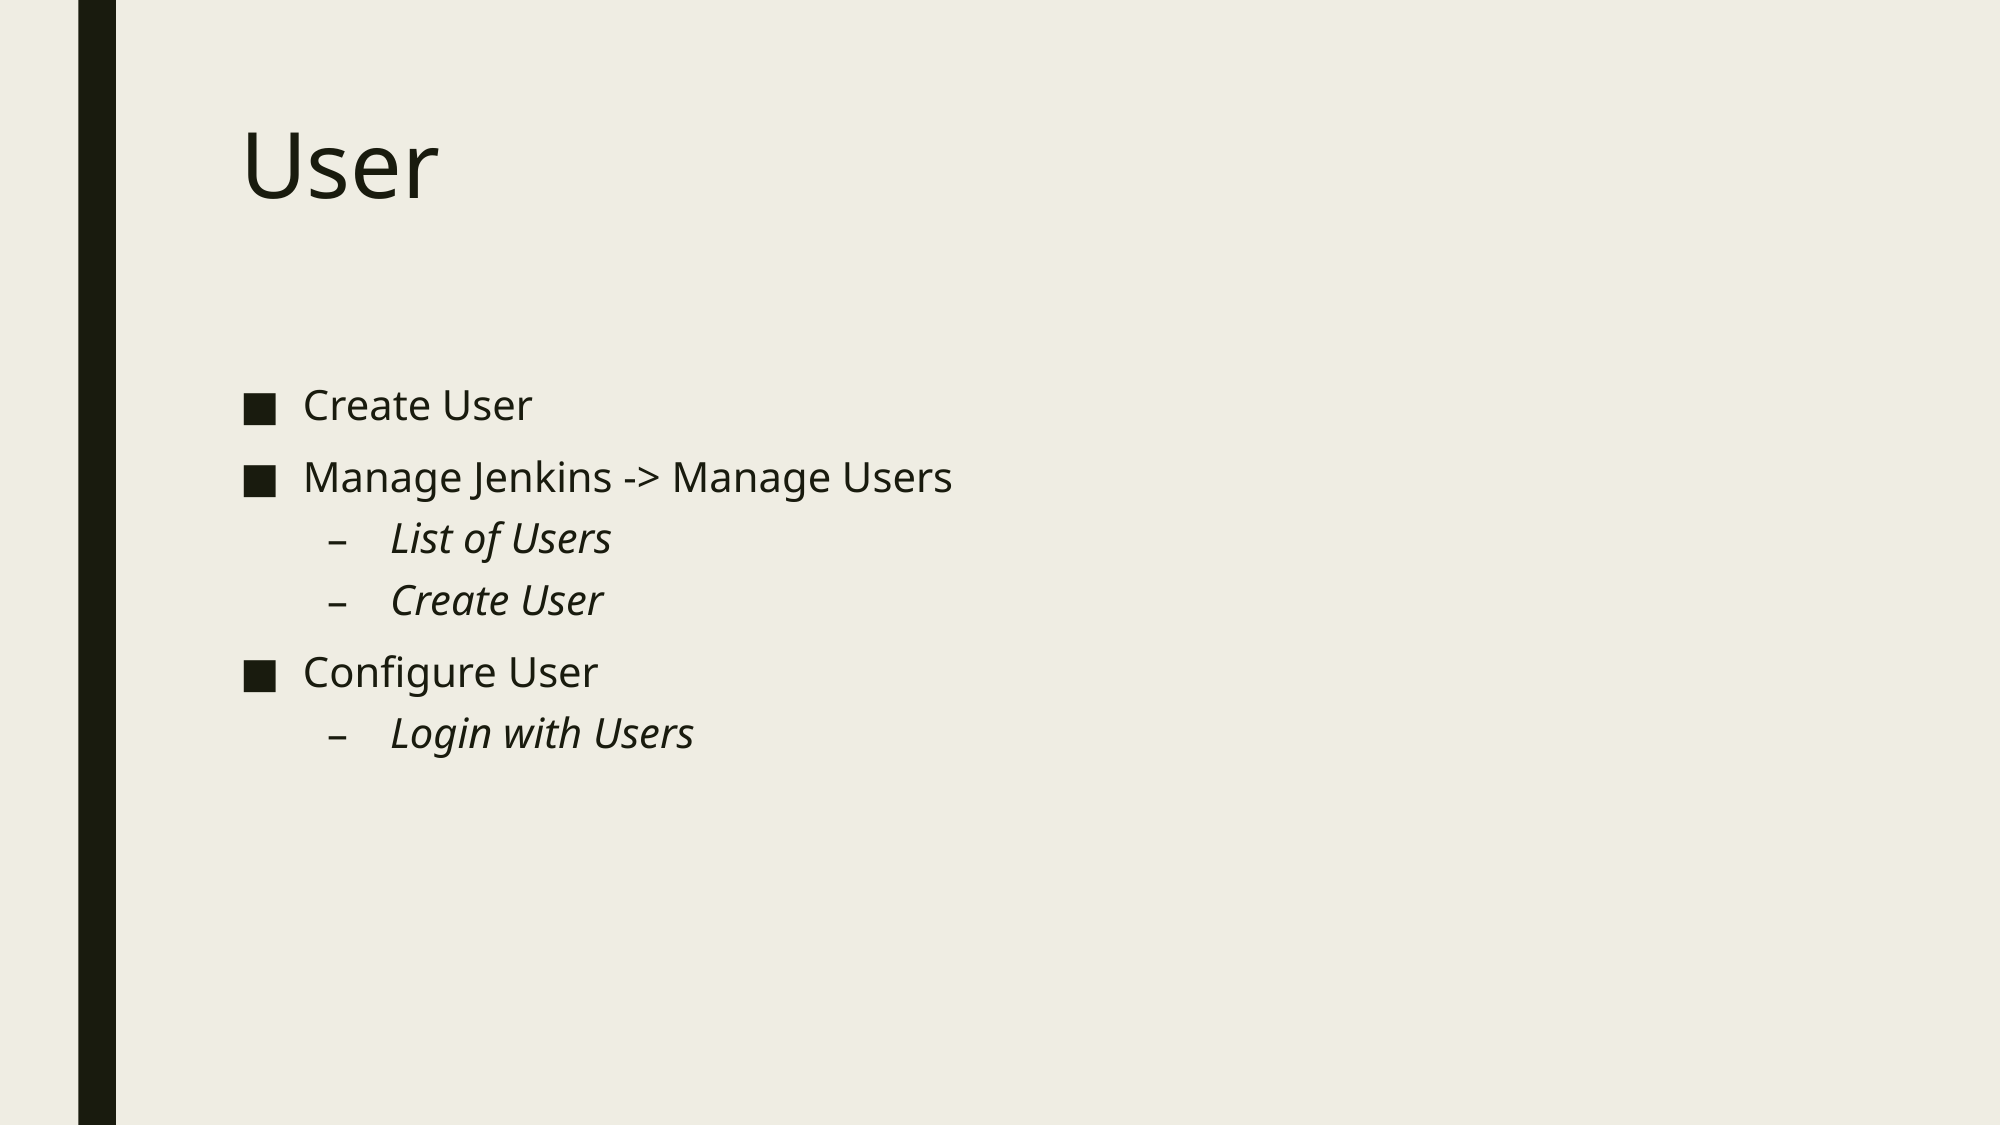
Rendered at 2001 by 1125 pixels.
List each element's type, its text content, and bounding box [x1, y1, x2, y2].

title User [225, 112, 1800, 357]
list Create User Manage Jenkins -> Manage Users List of Users Create User Configure User Login with Users [225, 375, 1800, 963]
